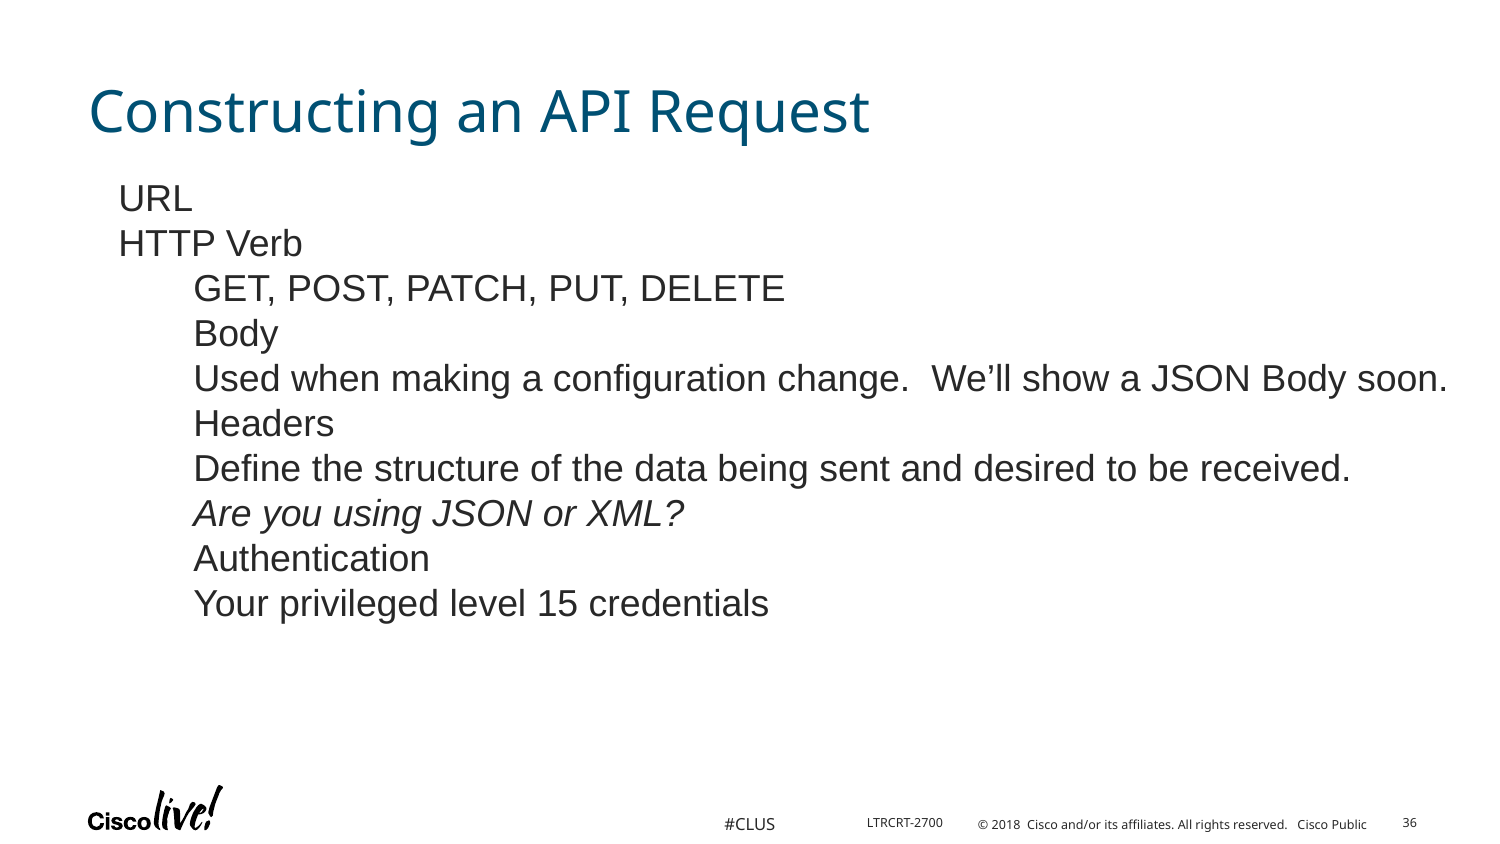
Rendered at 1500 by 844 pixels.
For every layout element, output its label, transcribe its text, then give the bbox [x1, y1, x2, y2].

title Constructing an API Request [73, 31, 1428, 152]
list URL HTTP Verb GET, POST, PATCH, PUT, DELETE Body Used when making a configuration change. We’ll show a JSON Body soon. Headers Define the structure of the data being sent and desired to be received. Are you using JSON or XML? Authentication Your privileged level 15 credentials [103, 166, 1500, 754]
footer LTRCRT-2700 [856, 811, 975, 838]
slide_number 36 [1373, 800, 1432, 844]
